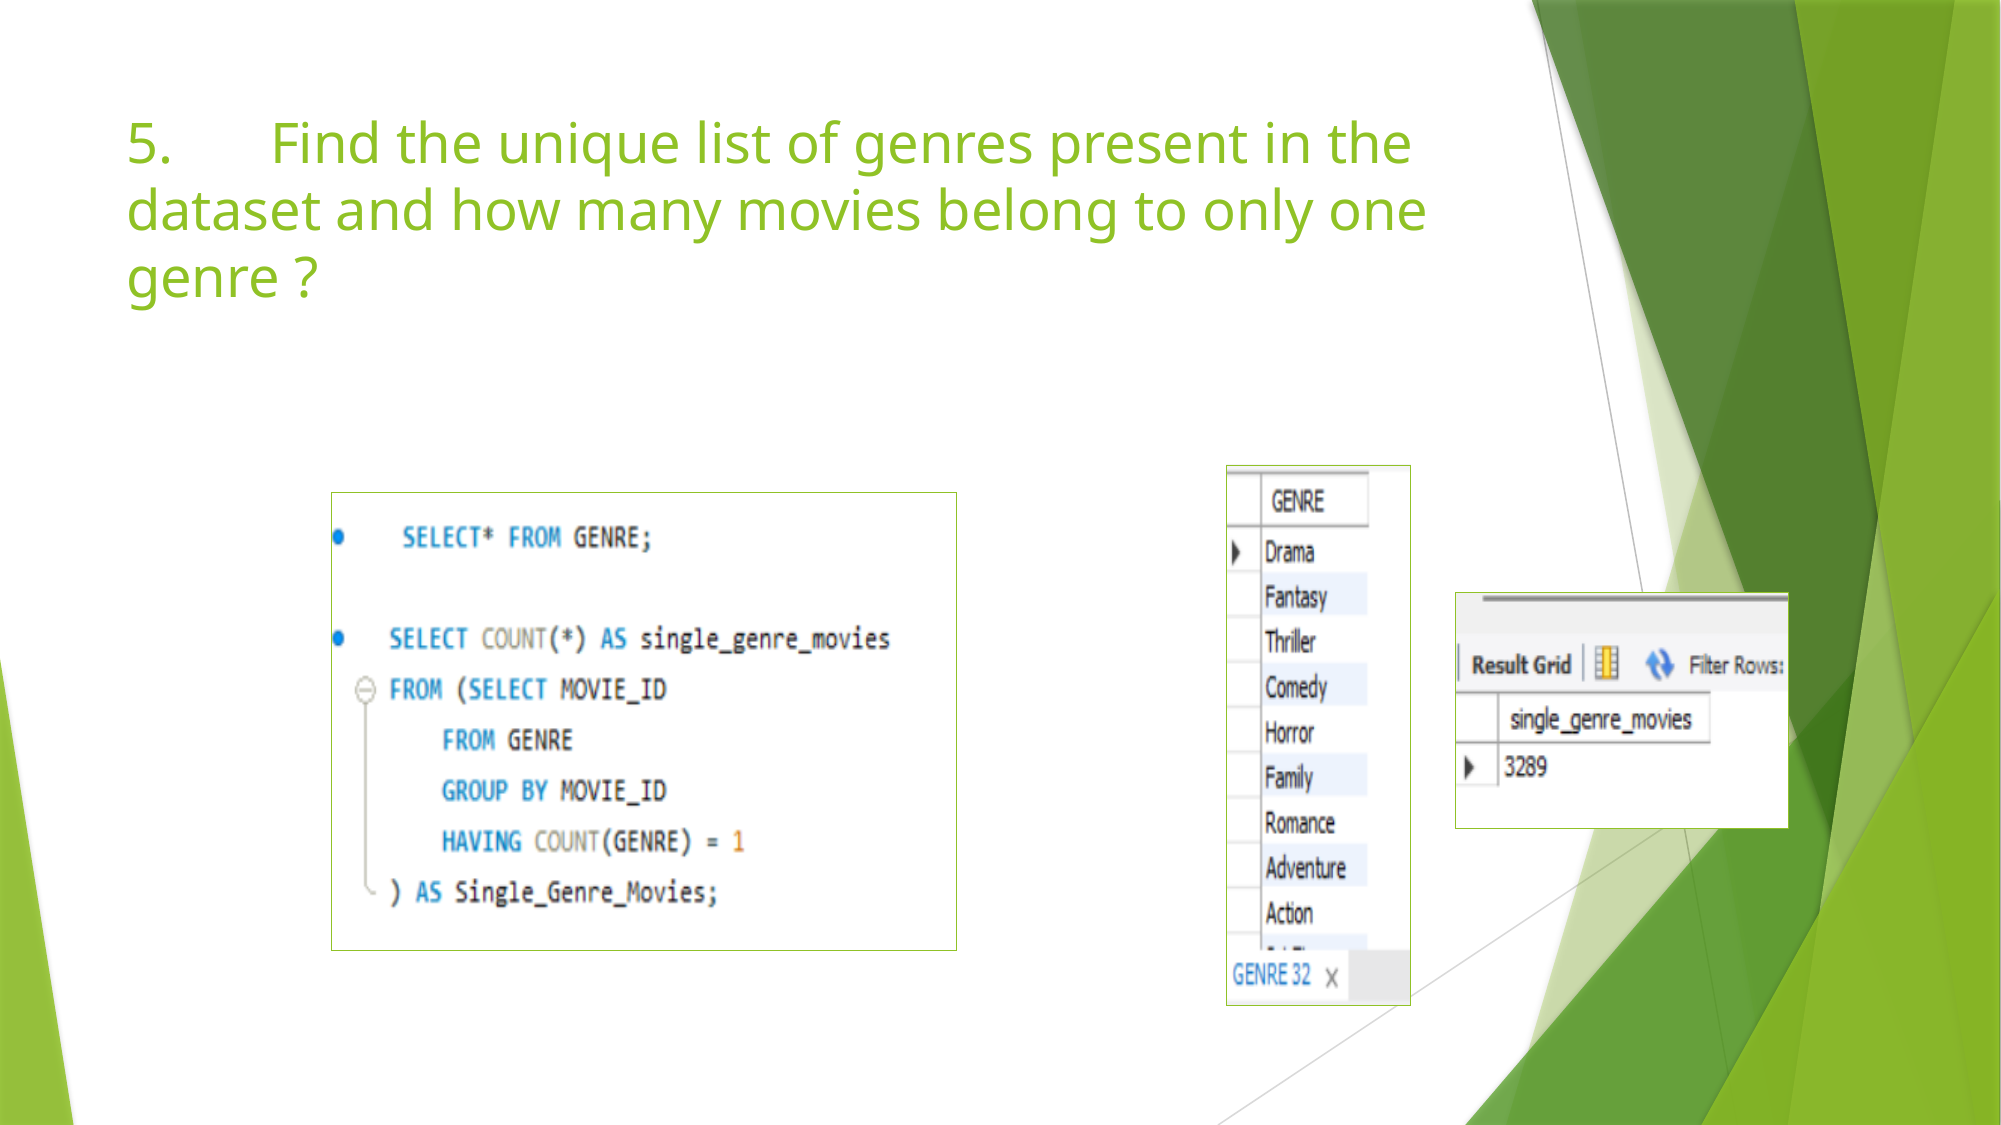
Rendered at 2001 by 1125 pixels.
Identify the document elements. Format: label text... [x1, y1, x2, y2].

picture [331, 491, 957, 951]
picture [1454, 591, 1789, 829]
picture [1225, 464, 1411, 1006]
title 5. Find the unique list of genres present in the dataset and how many movies belong to only one genre ? [111, 99, 1522, 317]
